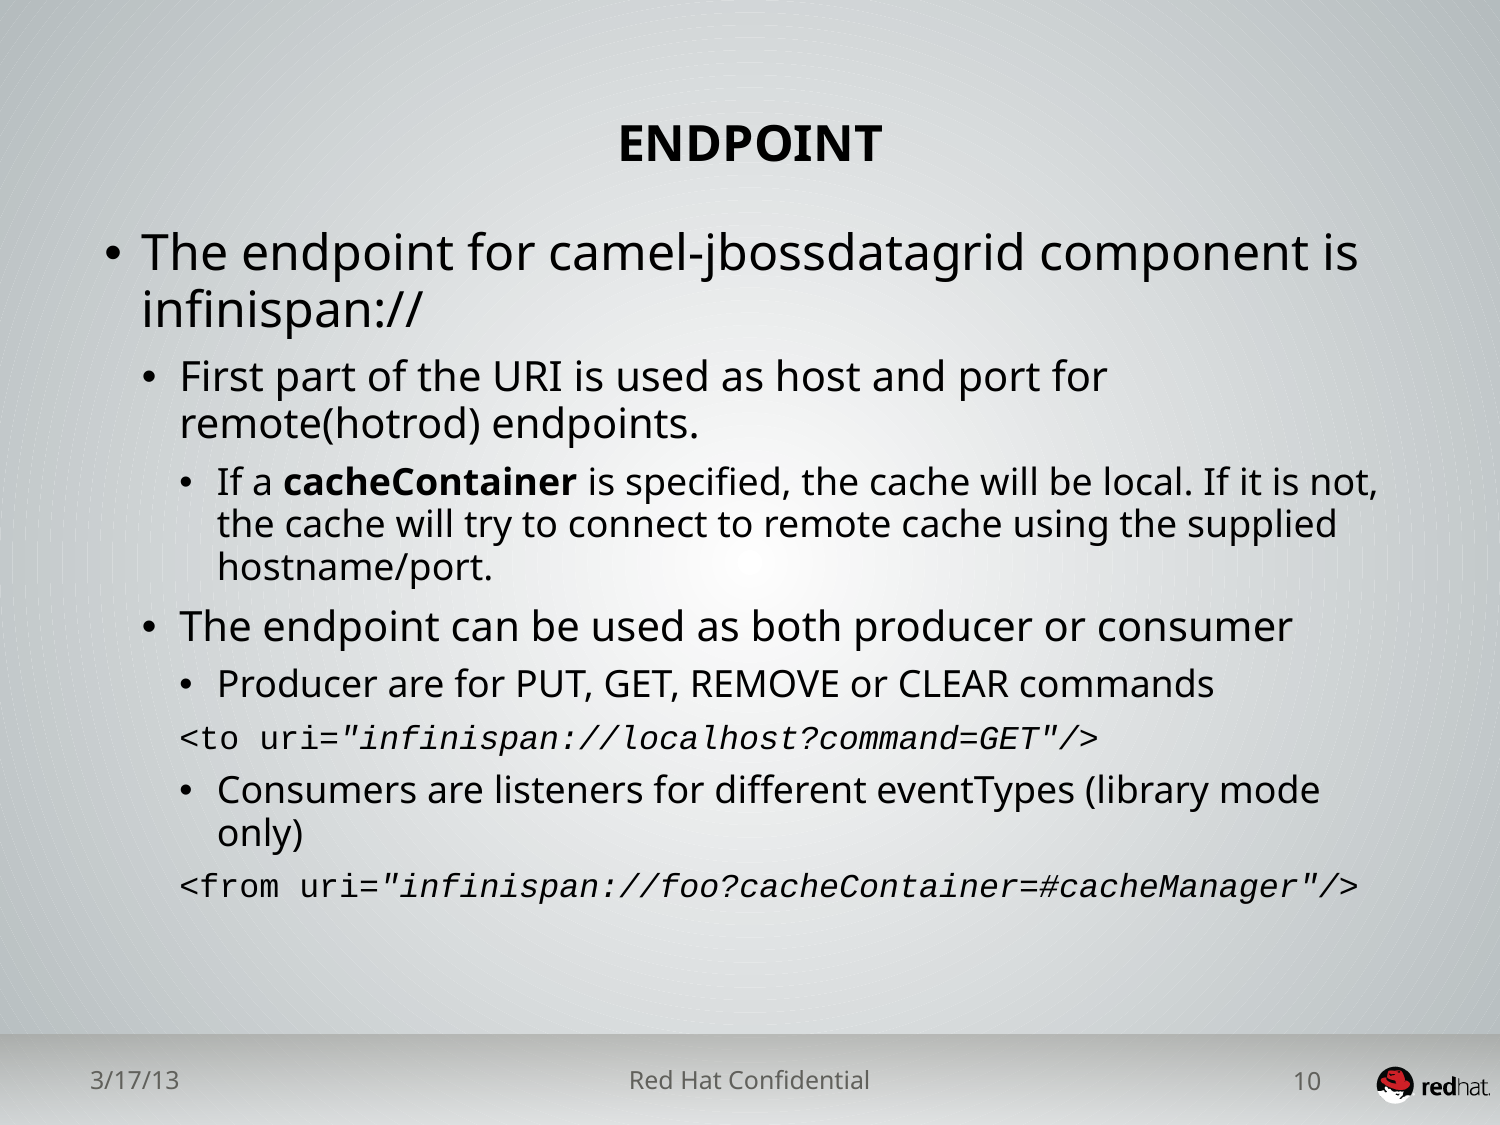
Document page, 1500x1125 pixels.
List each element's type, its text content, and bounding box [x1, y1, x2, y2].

title Endpoint [75, 22, 1426, 188]
picture [1364, 1057, 1500, 1110]
footer Red Hat Confidential [512, 1051, 988, 1112]
slide_number 10 [1074, 1051, 1337, 1112]
list The endpoint for camel-jbossdatagrid component is infinispan:// First part of the URI is used as host and port for remote(hotrod) endpoints. If a cacheContainer is specified, the cache will be local. If it is not, the cache will try to connect to remote cache using the supplied hostname/port. The endpoint can be used as both producer or consumer Producer are for PUT, GET, REMOVE or CLEAR commands <to uri="infinispan://localhost?command=GET"/> Consumers are listeners for different eventTypes (library mode only) <from uri="infinispan://foo?cacheContainer=#cacheManager"/> [74, 209, 1425, 1013]
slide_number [75, 1051, 425, 1112]
